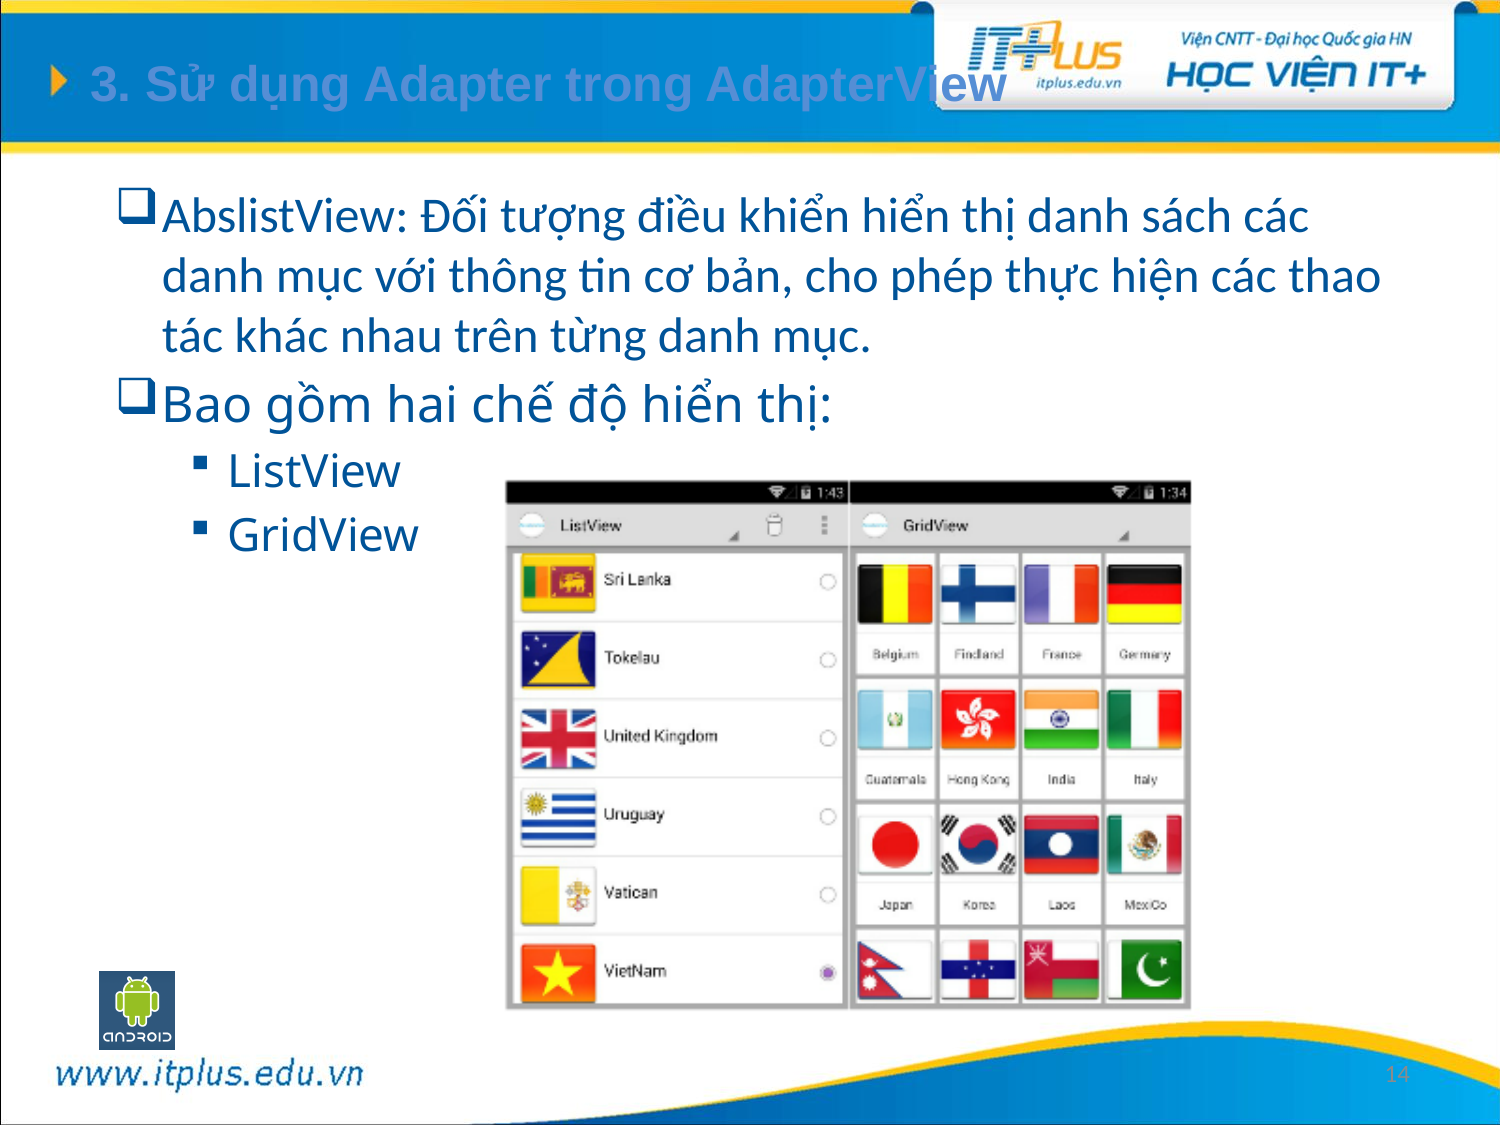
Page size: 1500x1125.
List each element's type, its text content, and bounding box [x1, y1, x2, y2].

slide_number 14 [1074, 1042, 1425, 1103]
picture [0, 0, 1500, 1125]
list AbslistView: Đối tượng điều khiển hiển thị danh sách các danh mục với thông tin cơ bản, cho phép thực hiện các thao tác khác nhau trên từng danh mục. Bao gồm hai chế độ hiển thị: ListView GridView [24, 174, 1438, 1013]
title 3. Sử dụng Adapter trong AdapterView [75, 37, 1150, 125]
